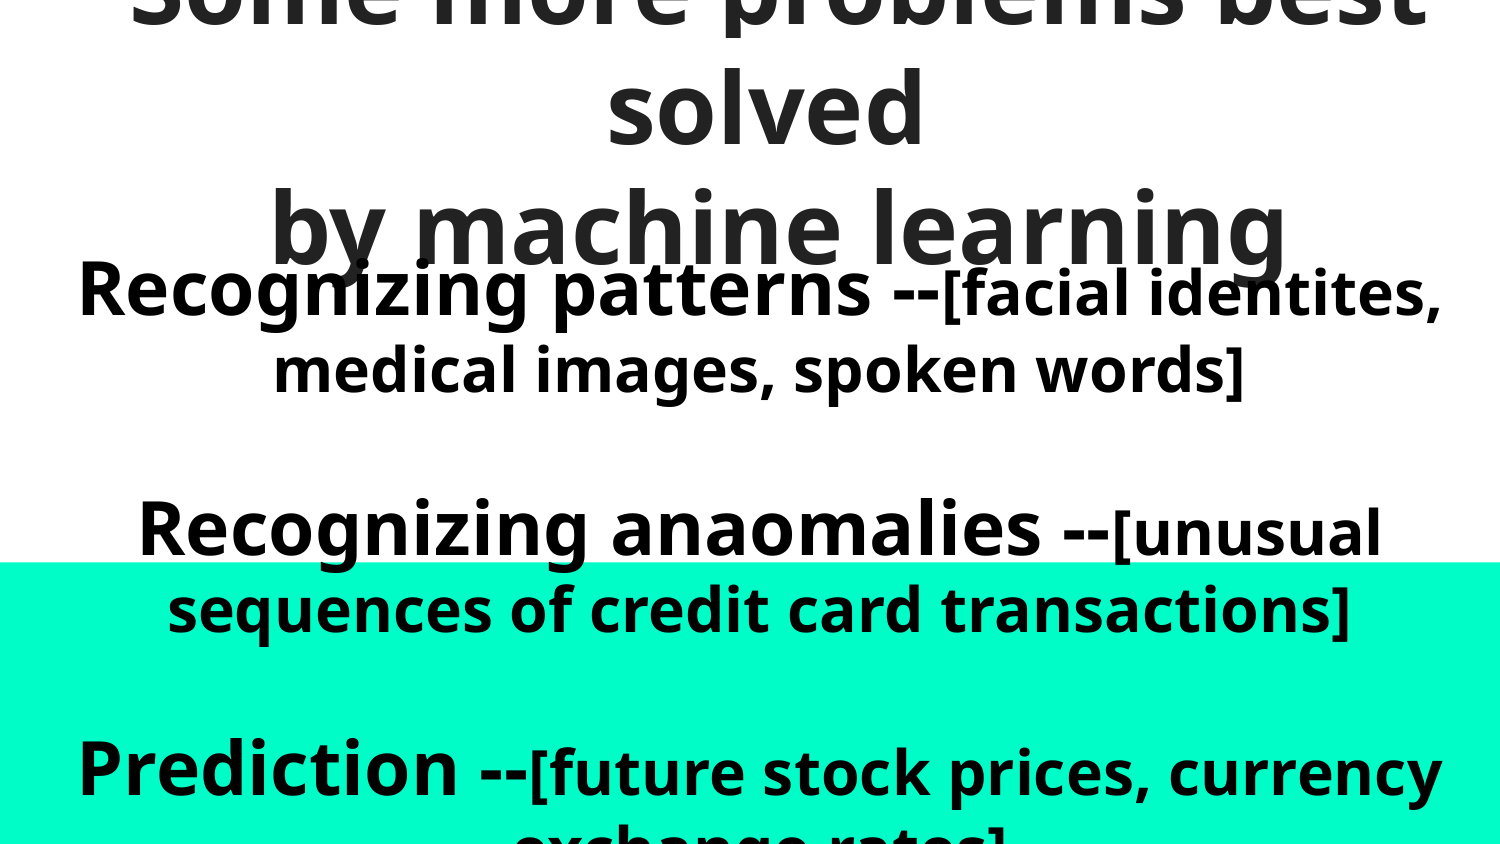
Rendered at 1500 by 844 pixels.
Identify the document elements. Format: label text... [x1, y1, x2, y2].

title Some more problems best solved by machine learning [0, 64, 1500, 146]
text_box Recognizing patterns --[facial identites, medical images, spoken words] Recognizing anaomalies --[unusual sequences of credit card transactions] Prediction --[future stock prices, currency exchange rates] [32, 225, 1488, 844]
